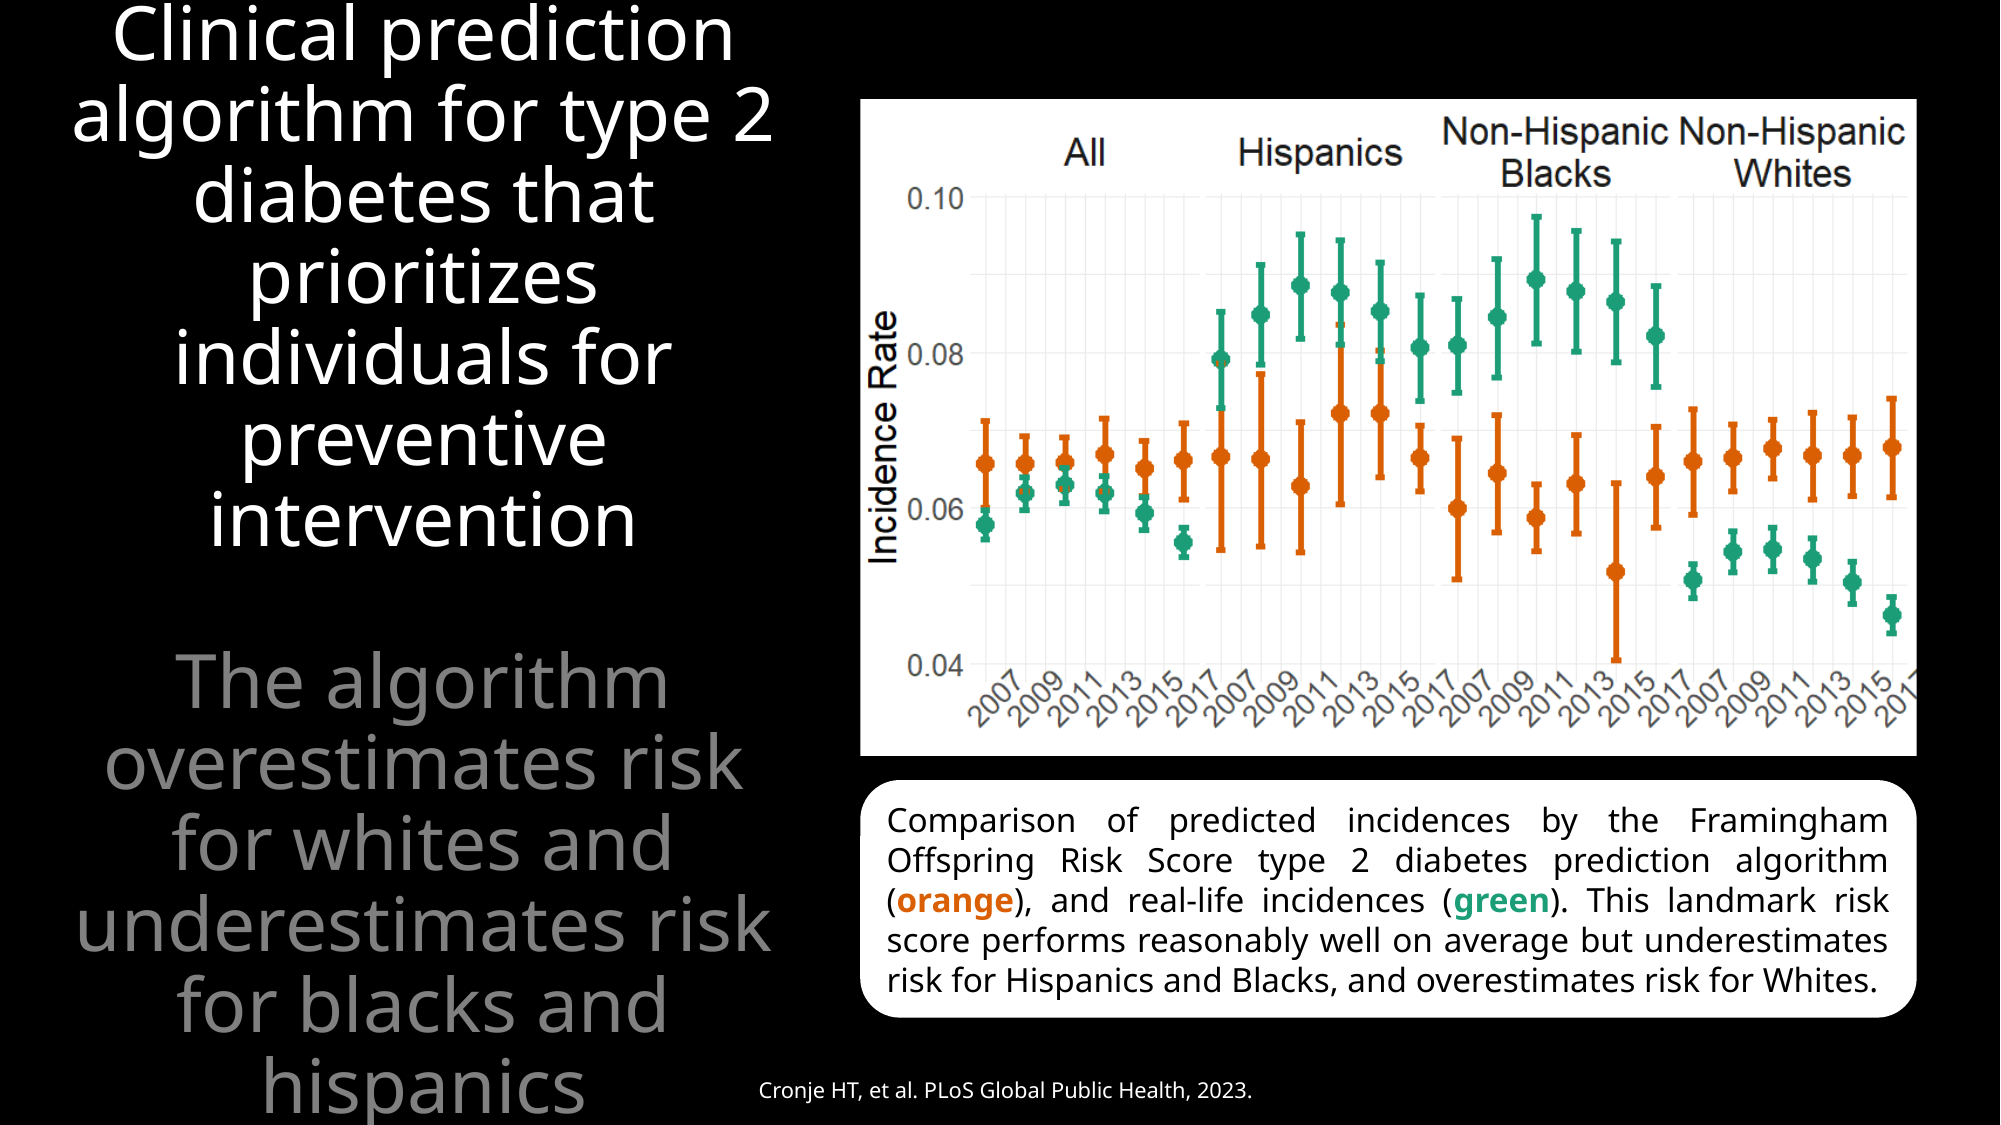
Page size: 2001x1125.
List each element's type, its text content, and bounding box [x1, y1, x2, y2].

text_box Clinical prediction algorithm for type 2 diabetes that prioritizes individuals for preventive intervention The algorithm overestimates risk for whites and underestimates risk for blacks and hispanics [37, 224, 810, 901]
picture [860, 99, 1917, 756]
text_box Cronje HT, et al. PLoS Global Public Health, 2023. [686, 1069, 1326, 1111]
text_box Comparison of predicted incidences by the Framingham Offspring Risk Score type 2 diabetes prediction algorithm (orange), and real-life incidences (green). This landmark risk score performs reasonably well on average but underestimates risk for Hispanics and Blacks, and overestimates risk for Whites. [859, 778, 1918, 1019]
